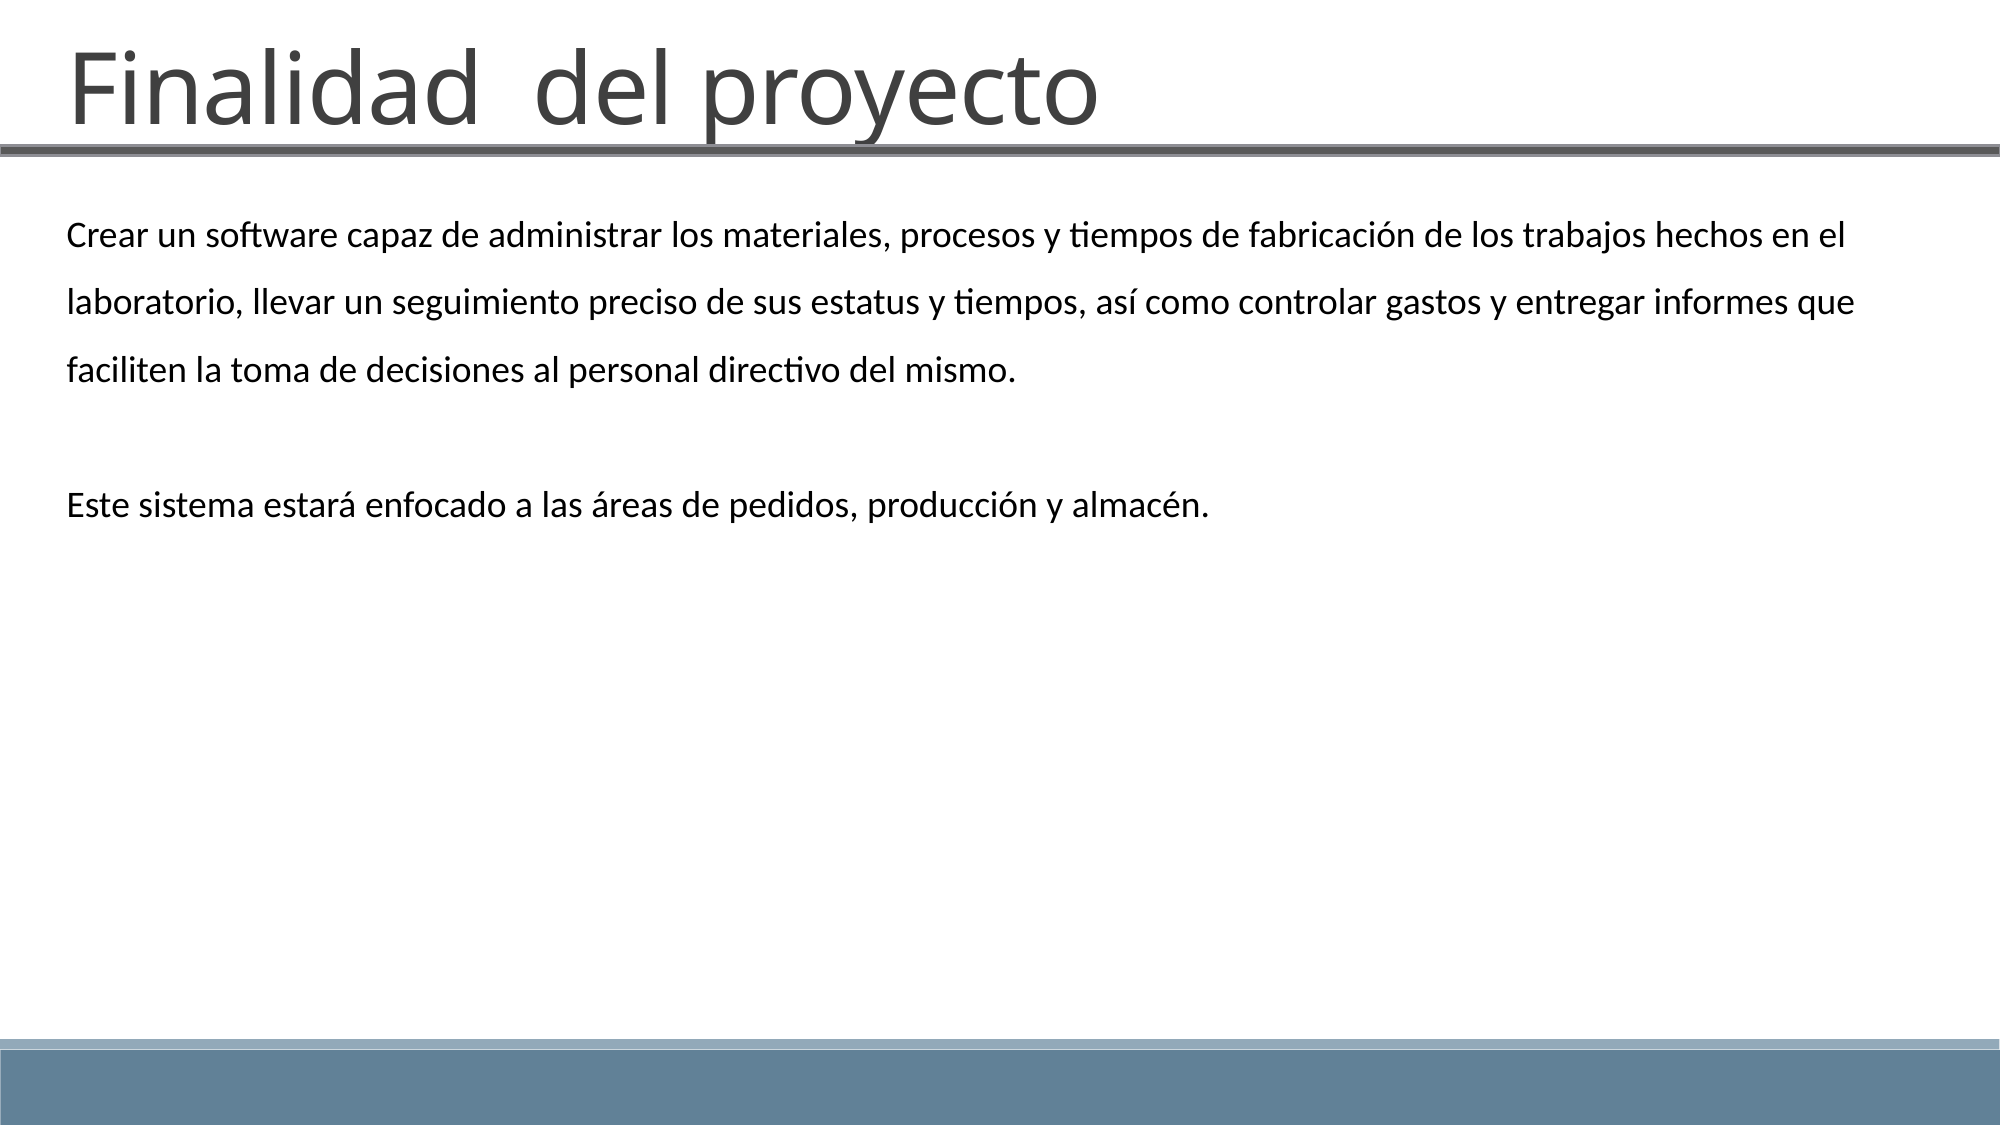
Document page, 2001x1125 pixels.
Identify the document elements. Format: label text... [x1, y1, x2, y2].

text_box Finalidad del proyecto [51, 35, 1402, 144]
text_box Crear un software capaz de administrar los materiales, procesos y tiempos de fabricación de los trabajos hechos en el laboratorio, llevar un seguimiento preciso de sus estatus y tiempos, así como controlar gastos y entregar informes que faciliten la toma de decisiones al personal directivo del mismo. Este sistema estará enfocado a las áreas de pedidos, producción y almacén. [51, 180, 1908, 533]
text_box [0, 144, 2000, 157]
